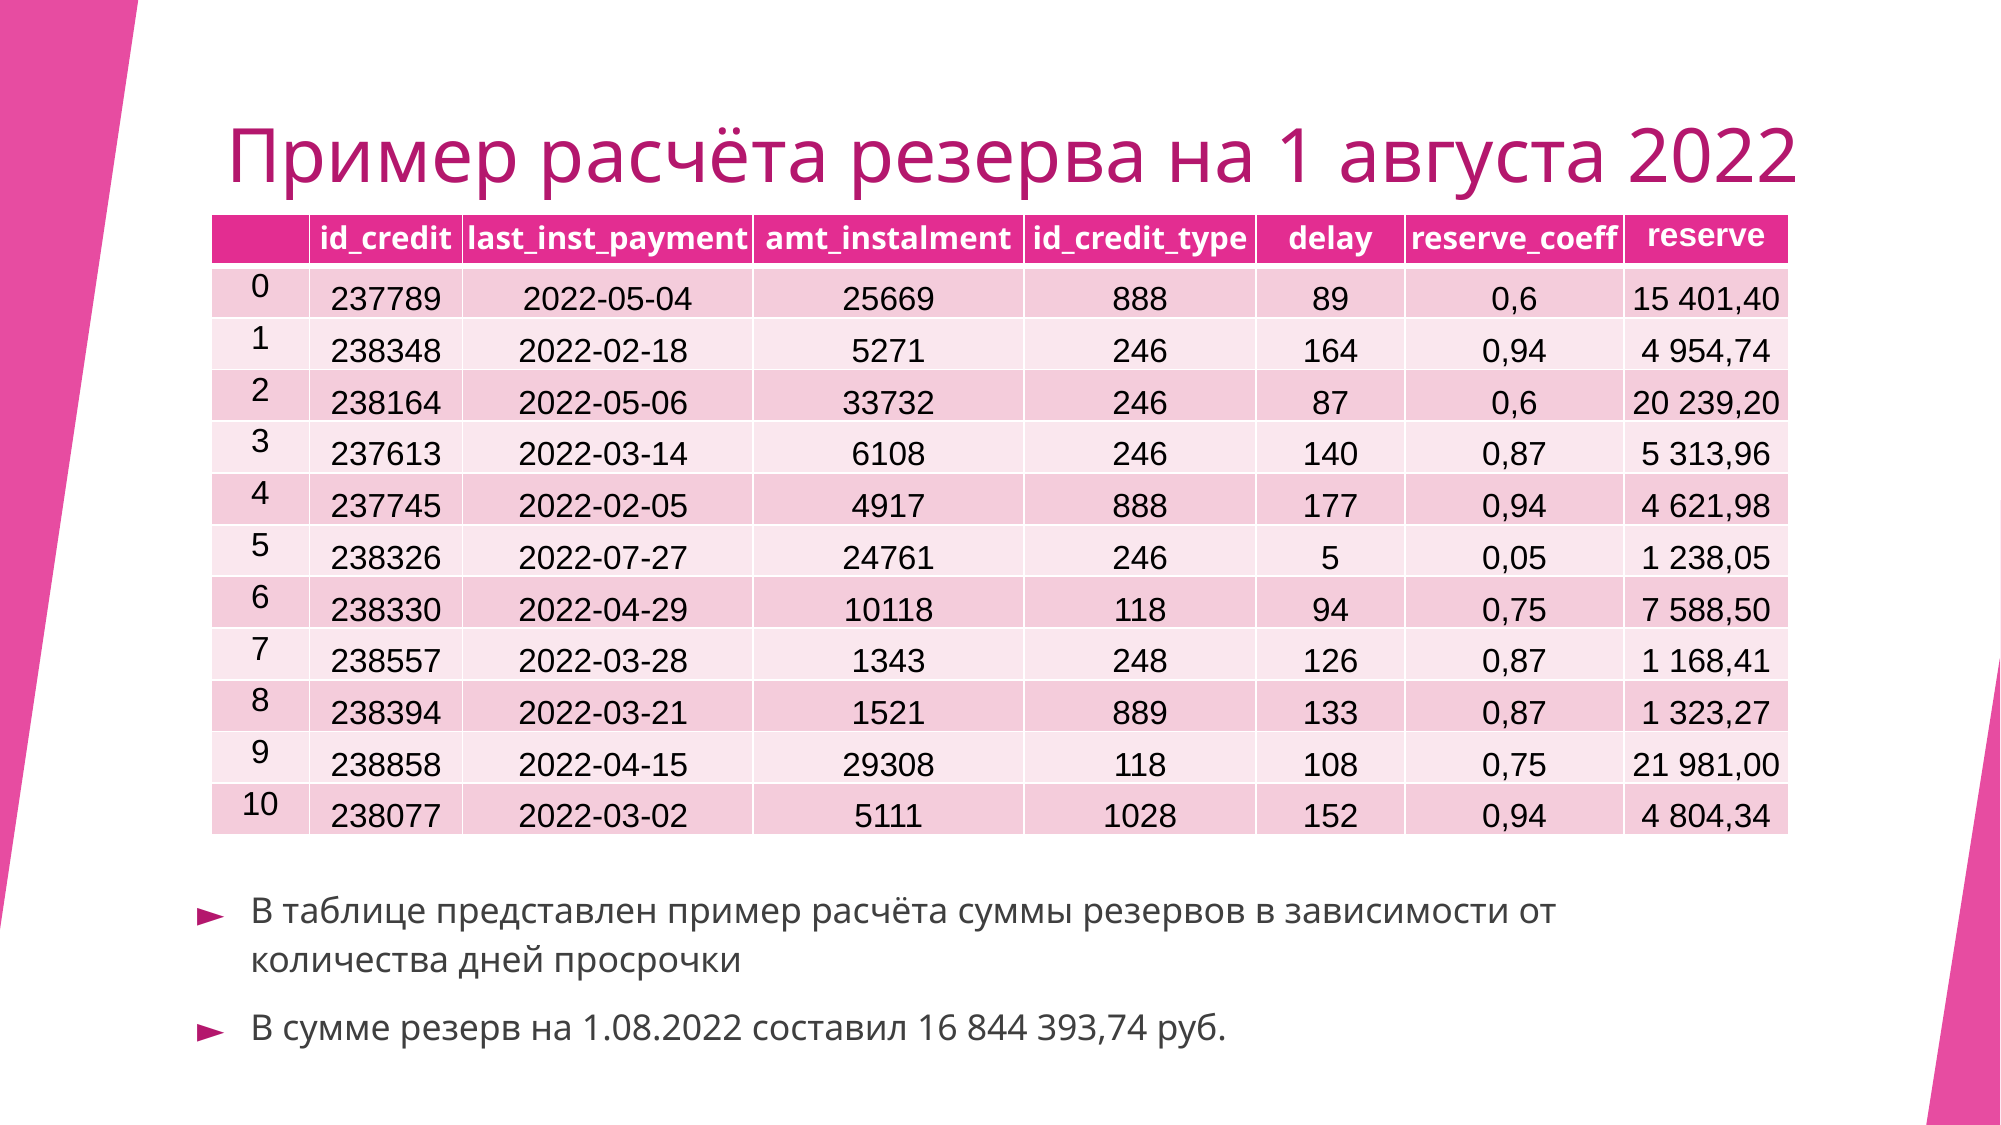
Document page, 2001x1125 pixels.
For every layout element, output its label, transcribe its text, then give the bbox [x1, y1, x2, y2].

table_cell 4 [212, 474, 309, 524]
table_cell 94 [1257, 577, 1404, 627]
table_cell 238330 [310, 577, 462, 627]
table_cell 25669 [754, 269, 1023, 317]
table_cell 0,75 [1406, 732, 1623, 782]
table_cell 4917 [754, 474, 1023, 524]
table_cell 89 [1257, 269, 1404, 317]
table_cell 0 [212, 269, 309, 317]
table_cell 5271 [754, 319, 1023, 369]
title Пример расчёта резерва на 1 августа 2022 [211, 99, 1884, 281]
table_cell 5111 [754, 784, 1023, 834]
table_cell 87 [1257, 370, 1404, 420]
table_cell 9 [212, 732, 309, 782]
table_cell 15 401,40 [1625, 269, 1788, 317]
table_cell 6108 [754, 422, 1023, 472]
table_cell 238858 [310, 732, 462, 782]
table_header id_credit_type [1025, 215, 1255, 263]
table_cell 1 168,41 [1625, 629, 1788, 679]
table_cell 177 [1257, 474, 1404, 524]
table_cell 8 [212, 681, 309, 731]
table_cell 246 [1025, 422, 1255, 472]
table_cell 0,05 [1406, 526, 1623, 575]
table_cell 238348 [310, 319, 462, 369]
table_cell 10118 [754, 577, 1023, 627]
table_cell 237613 [310, 422, 462, 472]
table_cell 1 323,27 [1625, 681, 1788, 731]
table_cell 2022-03-28 [463, 629, 752, 679]
table_cell 6 [212, 577, 309, 627]
table_cell 2022-04-29 [463, 577, 752, 627]
table_cell 0,6 [1406, 269, 1623, 317]
table_cell 888 [1025, 269, 1255, 317]
table_cell 4 954,74 [1625, 319, 1788, 369]
table_cell 238394 [310, 681, 462, 731]
table_cell 0,94 [1406, 474, 1623, 524]
table_cell 246 [1025, 319, 1255, 369]
table_cell 2022-05-04 [463, 269, 752, 317]
table_cell 246 [1025, 526, 1255, 575]
table_cell 0,6 [1406, 370, 1623, 420]
table_cell 0,94 [1406, 784, 1623, 834]
table_cell 108 [1257, 732, 1404, 782]
text_box [1926, 658, 2000, 1125]
table_cell 2022-03-21 [463, 681, 752, 731]
table_cell 118 [1025, 577, 1255, 627]
table_cell 2 [212, 370, 309, 420]
table_header last_inst_payment [463, 215, 752, 263]
table_cell 237745 [310, 474, 462, 524]
table_cell 1521 [754, 681, 1023, 731]
text_box [0, 0, 2000, 1125]
table_cell 1028 [1025, 784, 1255, 834]
table_cell 237789 [310, 269, 462, 317]
table_cell 29308 [754, 732, 1023, 782]
table_cell 2022-03-14 [463, 422, 752, 472]
table_cell 126 [1257, 629, 1404, 679]
table_cell 1 238,05 [1625, 526, 1788, 575]
table_cell 238557 [310, 629, 462, 679]
table_cell 5 [1257, 526, 1404, 575]
table_cell 246 [1025, 370, 1255, 420]
table_cell 33732 [754, 370, 1023, 420]
table_cell 0,87 [1406, 422, 1623, 472]
table_cell 2022-02-18 [463, 319, 752, 369]
table_cell 1343 [754, 629, 1023, 679]
table_cell 24761 [754, 526, 1023, 575]
table_header amt_instalment [754, 215, 1023, 263]
table_header delay [1257, 215, 1404, 263]
table_cell 248 [1025, 629, 1255, 679]
table_cell 889 [1025, 681, 1255, 731]
table_cell 0,94 [1406, 319, 1623, 369]
table_cell 2022-07-27 [463, 526, 752, 575]
table_cell 164 [1257, 319, 1404, 369]
table_cell 0,87 [1406, 629, 1623, 679]
table_cell 133 [1257, 681, 1404, 731]
table_cell 152 [1257, 784, 1404, 834]
table_cell 2022-03-02 [463, 784, 752, 834]
table_cell 1 [212, 319, 309, 369]
table_header id_credit [310, 215, 462, 263]
table_cell 5 313,96 [1625, 422, 1788, 472]
table_cell 2022-04-15 [463, 732, 752, 782]
table_cell 238077 [310, 784, 462, 834]
table_cell 0,87 [1406, 681, 1623, 731]
table_cell 4 621,98 [1625, 474, 1788, 524]
table_cell 118 [1025, 732, 1255, 782]
table_header [212, 215, 309, 263]
table_cell 140 [1257, 422, 1404, 472]
table_cell 4 804,34 [1625, 784, 1788, 834]
table_header reserve [1625, 215, 1788, 263]
table_cell 20 239,20 [1625, 370, 1788, 420]
table_cell 21 981,00 [1625, 732, 1788, 782]
table_cell 0,75 [1406, 577, 1623, 627]
table_cell 10 [212, 784, 309, 834]
table_cell 7 [212, 629, 309, 679]
table_header reserve_coeff [1406, 215, 1623, 263]
table_cell 238326 [310, 526, 462, 575]
table_cell 3 [212, 422, 309, 472]
table_cell 2022-02-05 [463, 474, 752, 524]
text_box В таблице представлен пример расчёта суммы резервов в зависимости от количества дней просрочки В сумме резерв на 1.08.2022 составил 16 844 393,74 руб. [182, 878, 1617, 1059]
table_cell 7 588,50 [1625, 577, 1788, 627]
table_cell 5 [212, 526, 309, 575]
text_box [0, 0, 139, 930]
table_cell 2022-05-06 [463, 370, 752, 420]
table_cell 238164 [310, 370, 462, 420]
table_cell 888 [1025, 474, 1255, 524]
